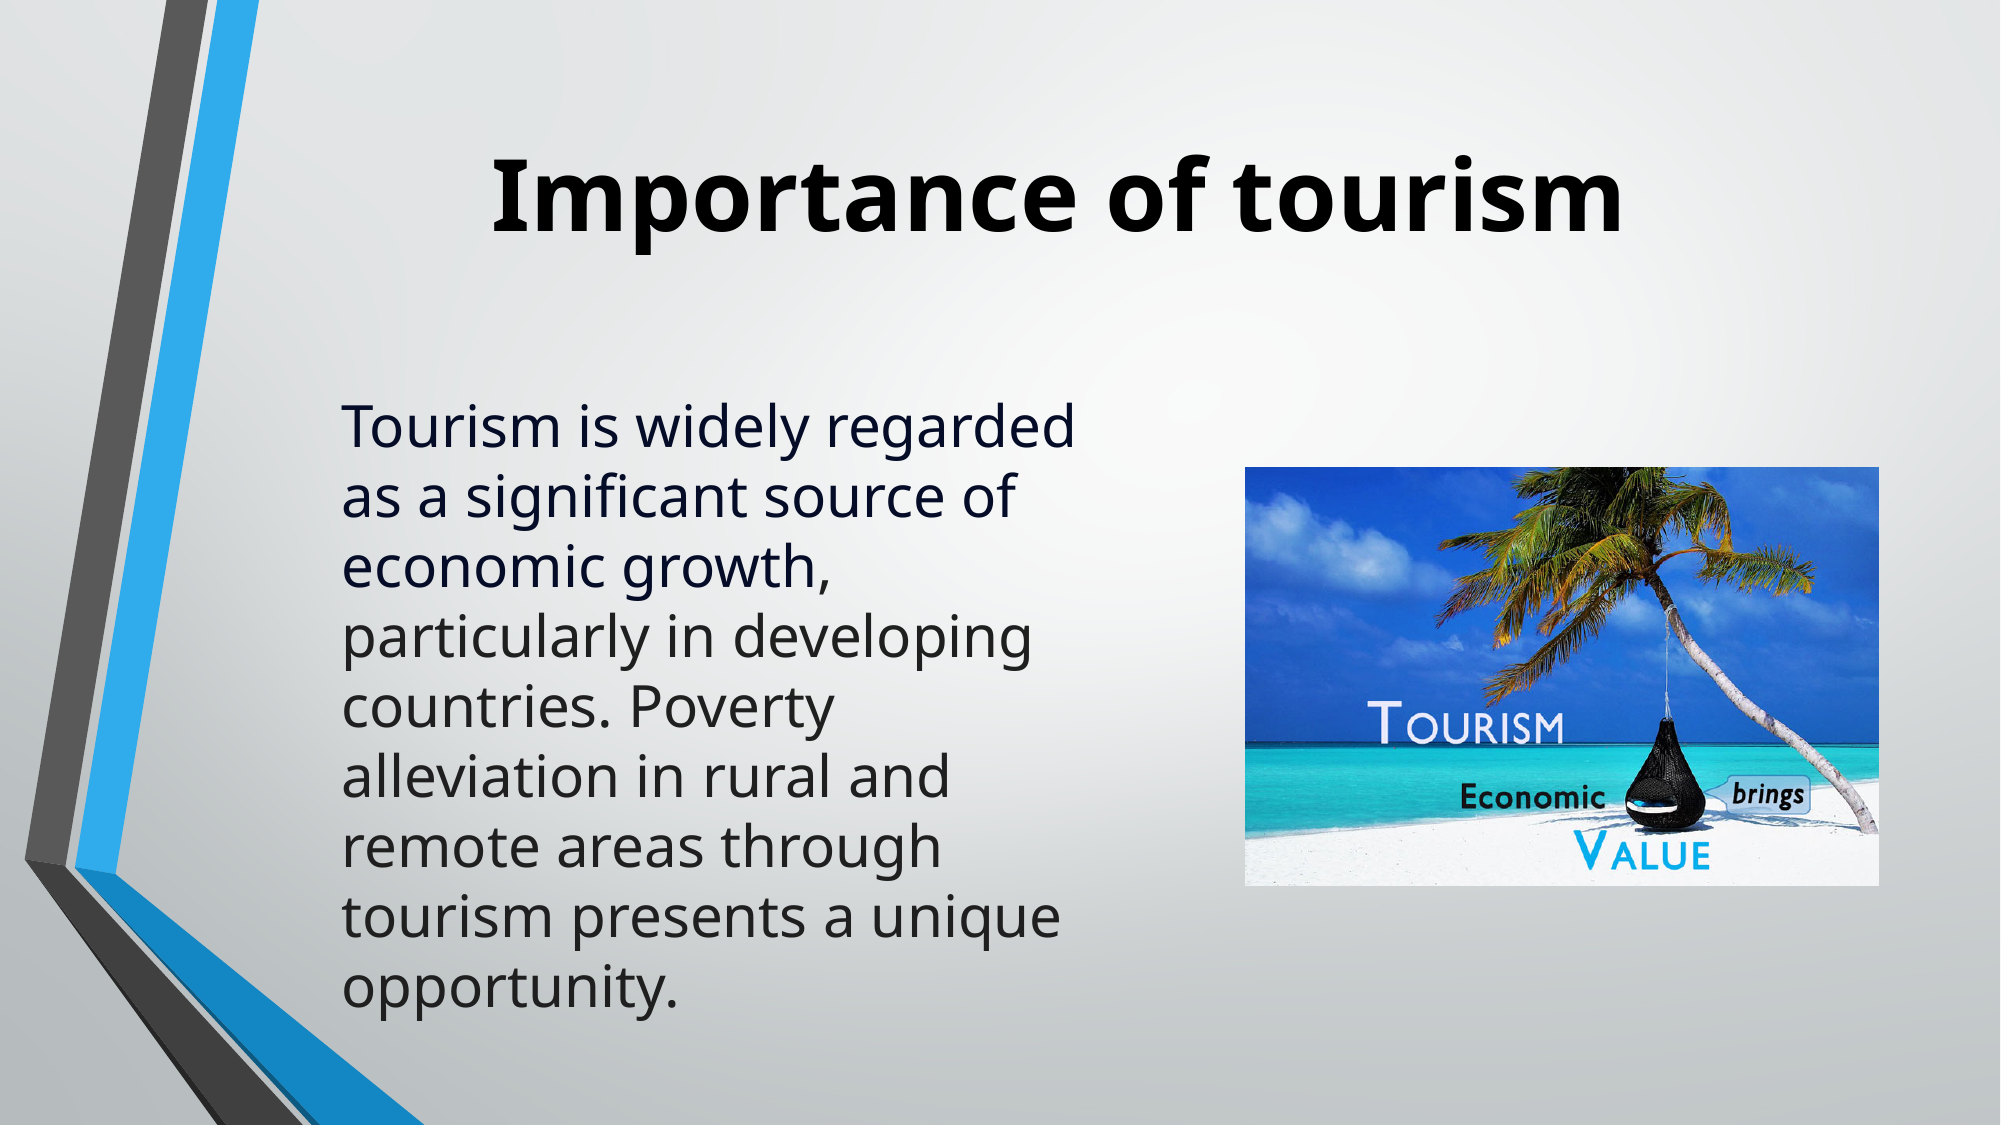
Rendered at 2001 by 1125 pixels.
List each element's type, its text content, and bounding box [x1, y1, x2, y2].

text_box Tourism is widely regarded as a significant source of economic growth, particularly in developing countries. Poverty alleviation in rural and remote areas through tourism presents a unique opportunity. [326, 382, 1133, 1027]
title Importance of tourism [326, 93, 1793, 289]
picture [1244, 467, 1879, 886]
